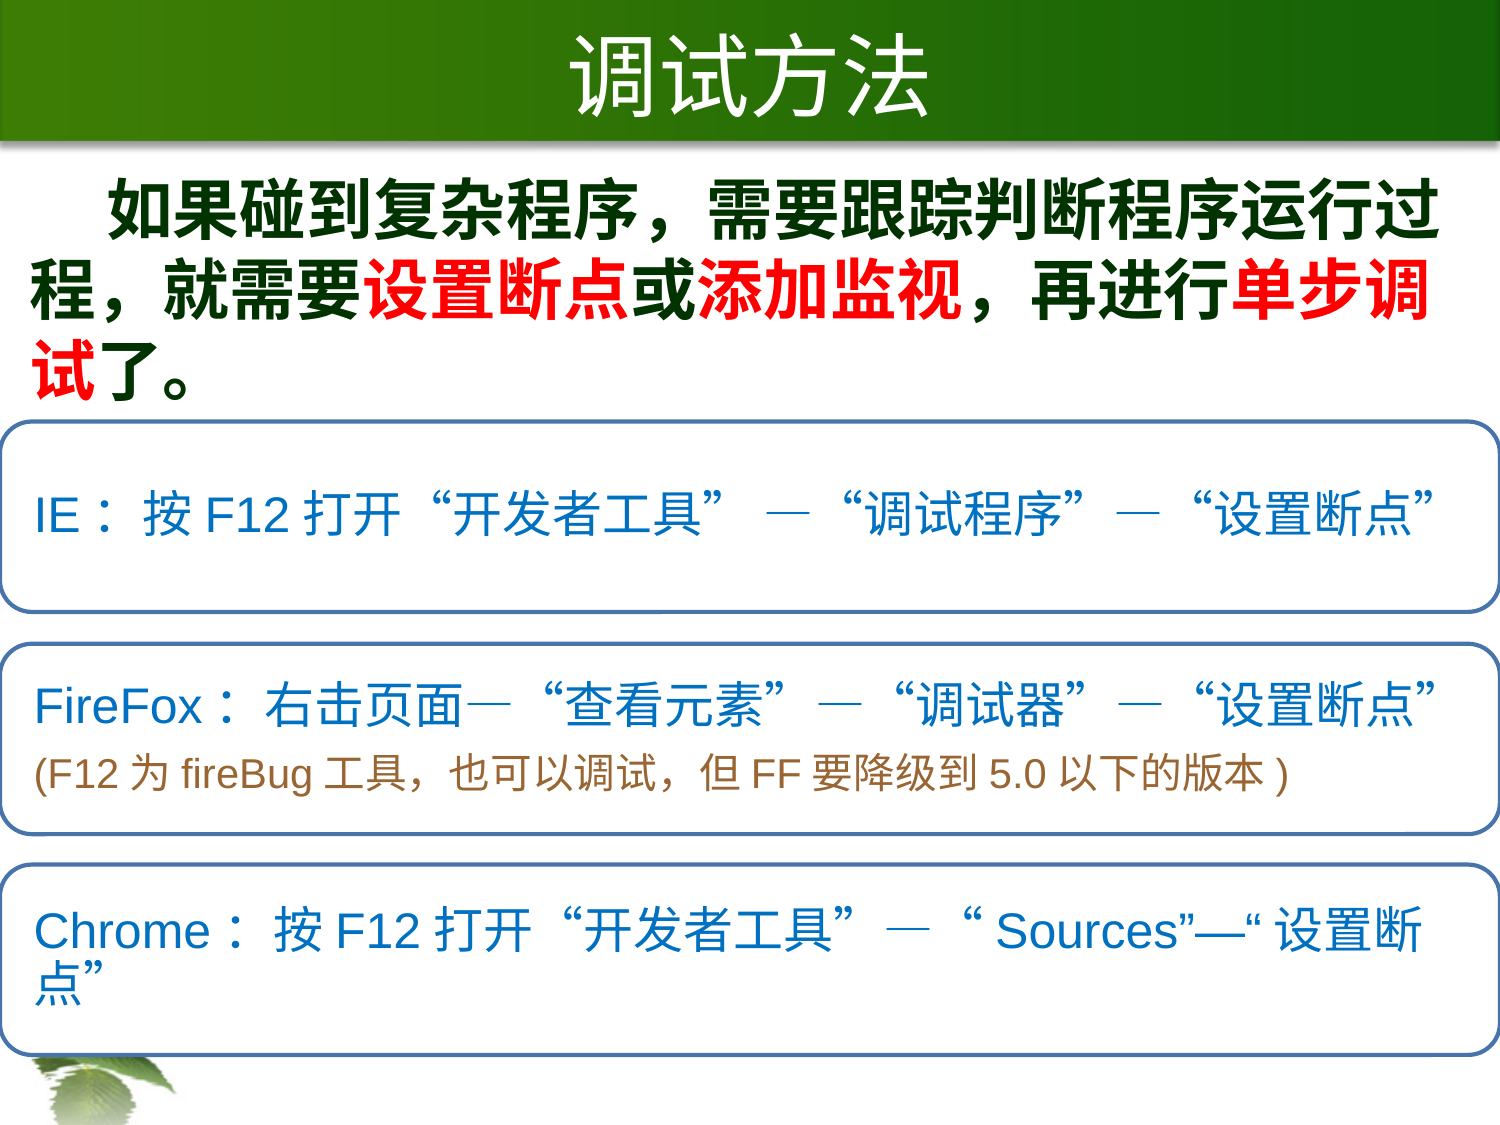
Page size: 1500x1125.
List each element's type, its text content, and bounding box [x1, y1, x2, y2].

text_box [0, 421, 1500, 1059]
title 调试方法 [5, 9, 1495, 138]
list 如果碰到复杂程序，需要跟踪判断程序运行过程，就需要设置断点或添加监视，再进行单步调试了。 [14, 160, 1483, 419]
picture [0, 1059, 1500, 1125]
picture [0, 0, 1500, 421]
